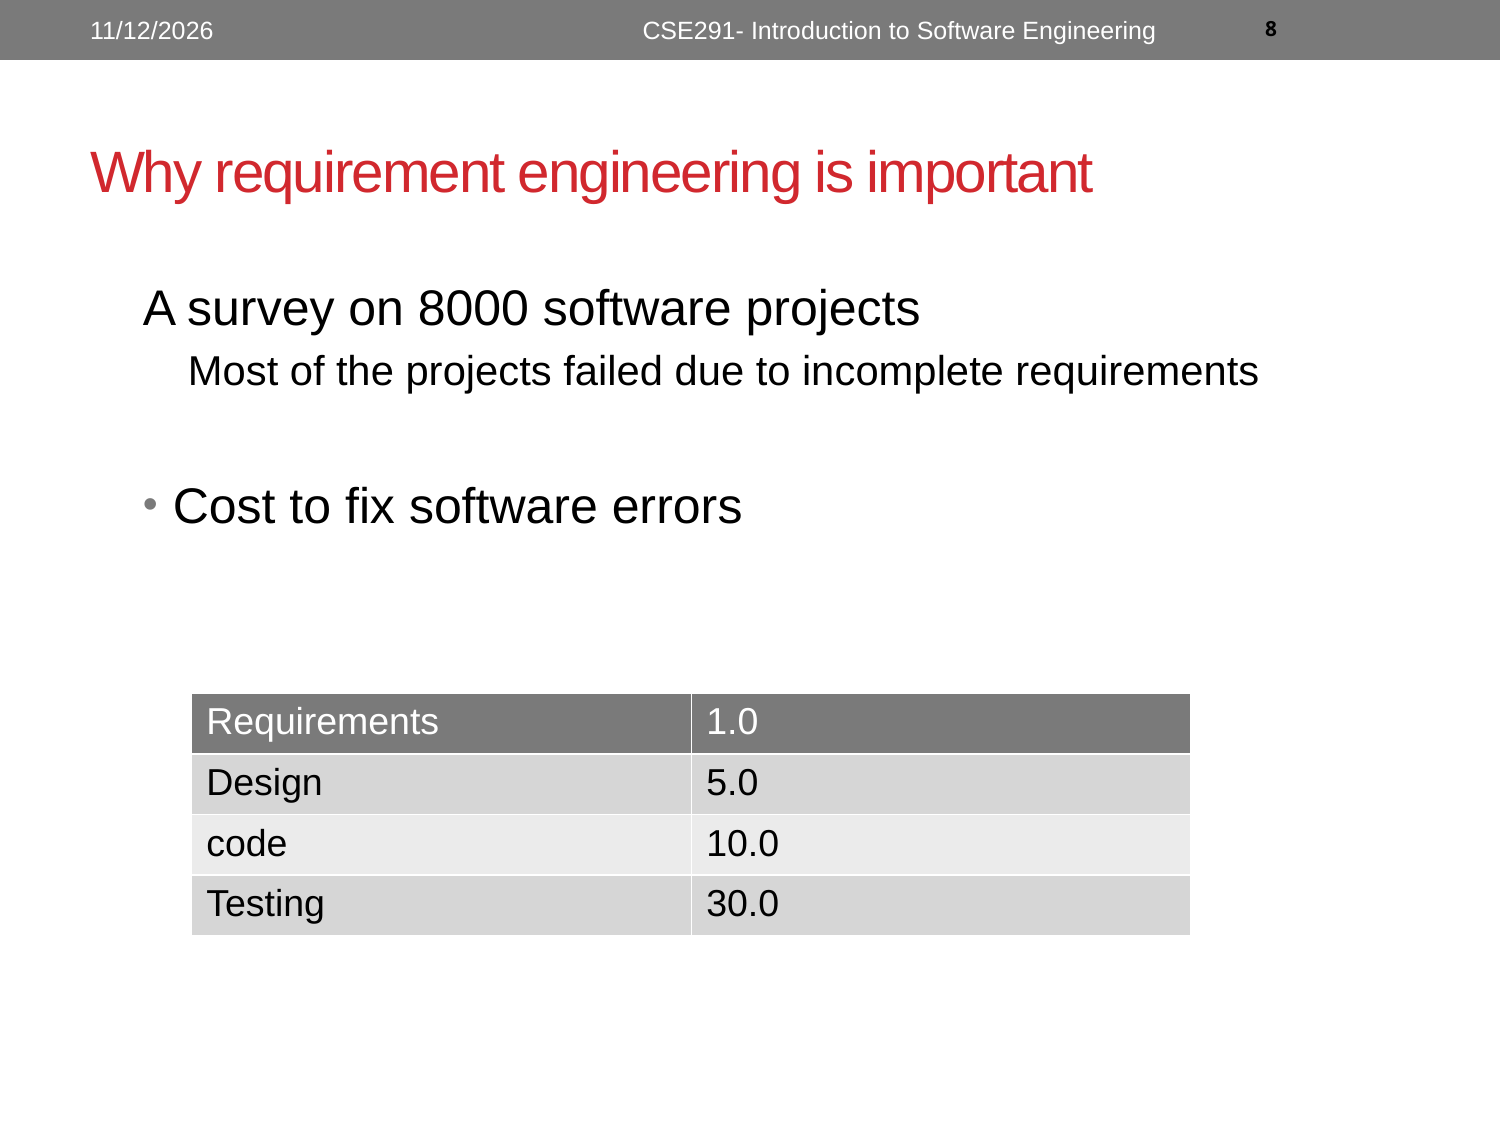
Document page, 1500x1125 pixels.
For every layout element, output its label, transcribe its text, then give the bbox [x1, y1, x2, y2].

table_cell 5.0 [692, 755, 1190, 814]
title Why requirement engineering is important [75, 87, 1425, 250]
footer CSE291- Introduction to Software Engineering [562, 3, 1238, 57]
table_cell 30.0 [692, 876, 1190, 935]
slide_number 8 [1250, 3, 1425, 57]
table_cell 10.0 [692, 815, 1190, 874]
table_header Requirements [192, 694, 691, 753]
table_cell Design [192, 755, 691, 814]
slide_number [75, 3, 550, 57]
list A survey on 8000 software projects Most of the projects failed due to incomplete requirements Cost to fix software errors [127, 267, 1392, 815]
table_cell code [192, 815, 691, 874]
table_header 1.0 [692, 694, 1190, 753]
table_cell Testing [192, 876, 691, 935]
